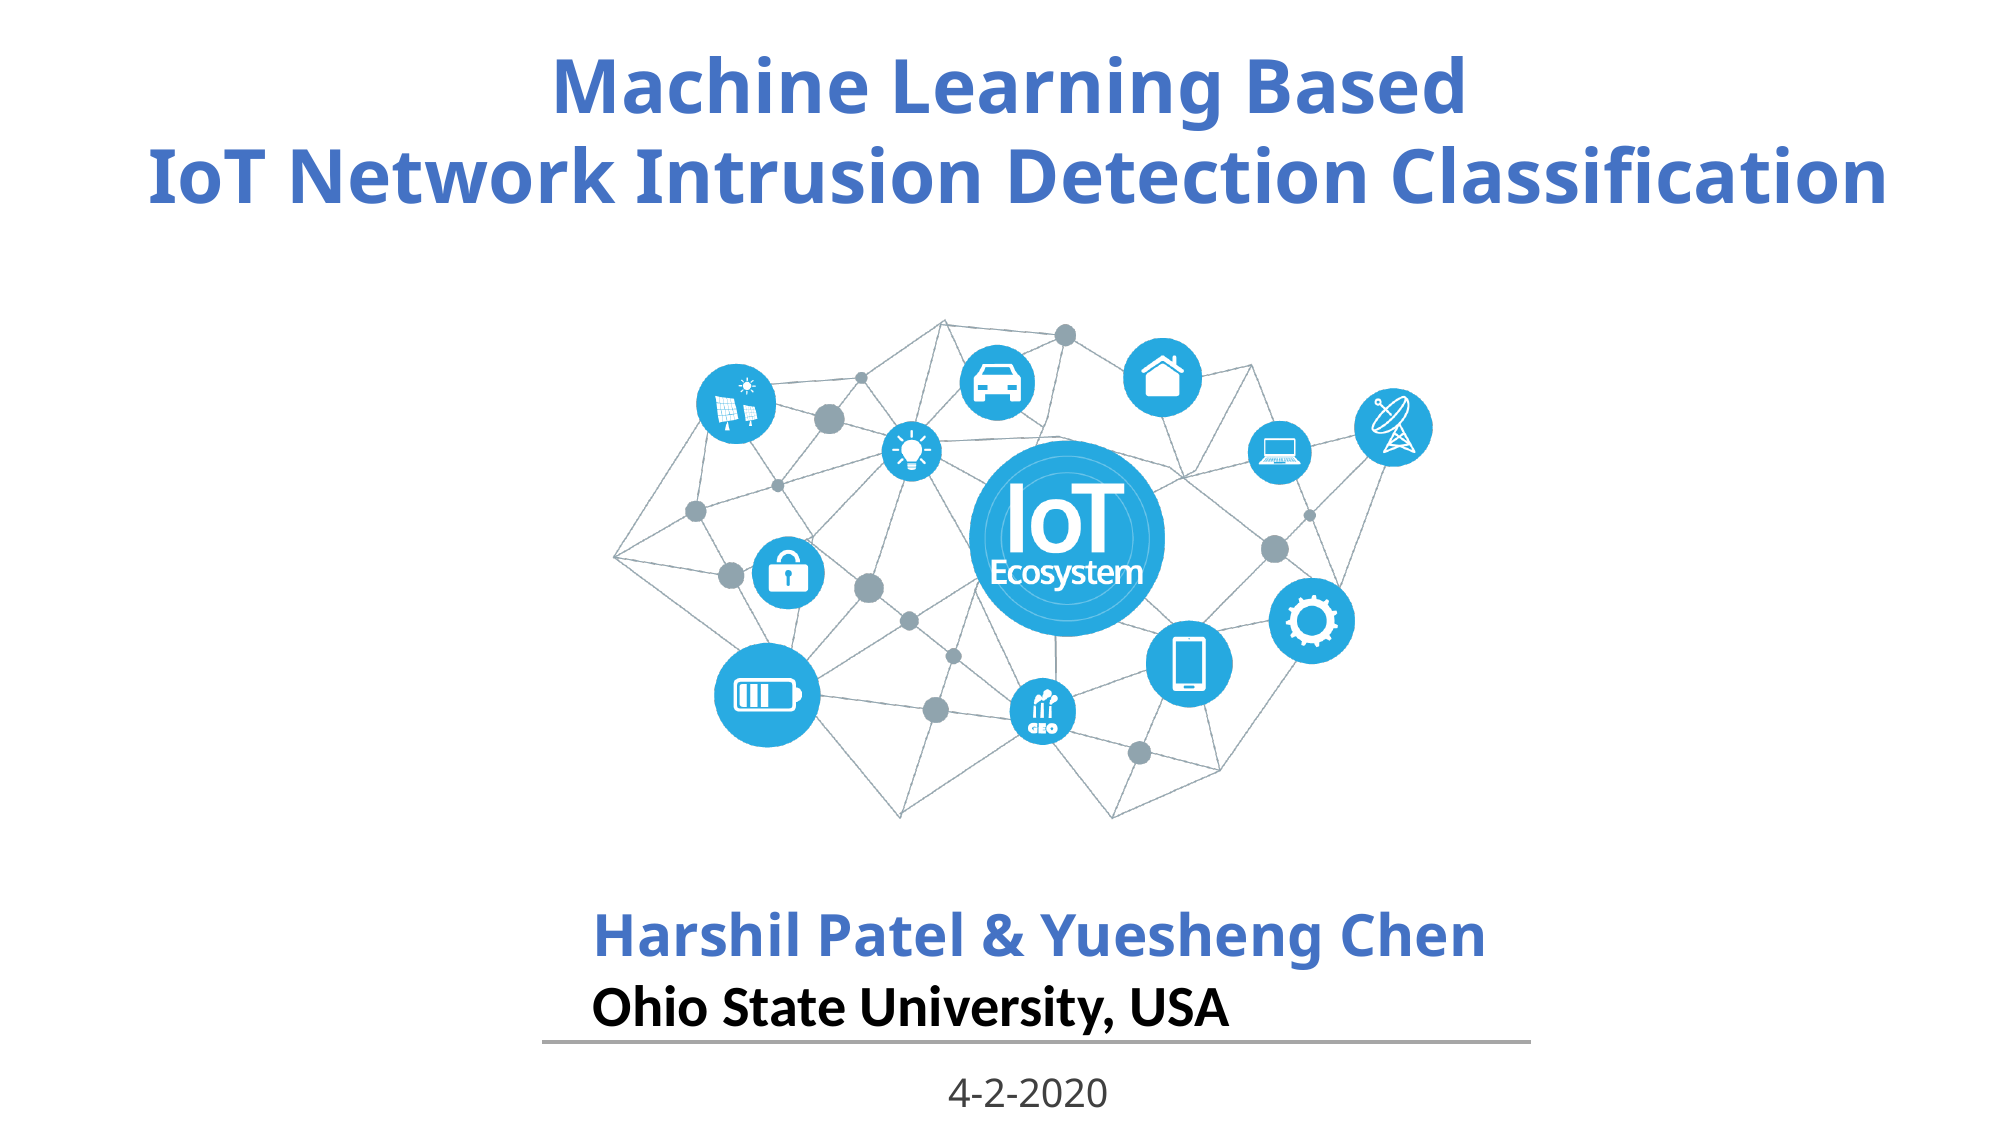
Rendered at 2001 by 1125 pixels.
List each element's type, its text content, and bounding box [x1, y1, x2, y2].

text_box Harshil Patel & Yuesheng Chen Ohio State University, USA [572, 1044, 1508, 1049]
picture [574, 259, 1483, 859]
text_box 4-2-2020 [928, 1058, 1129, 1125]
text_box Harshil Patel & Yuesheng Chen Ohio State University, USA [572, 888, 1508, 1040]
text_box Machine Learning Based IoT Network Intrusion Detection Classification [39, 28, 2000, 228]
